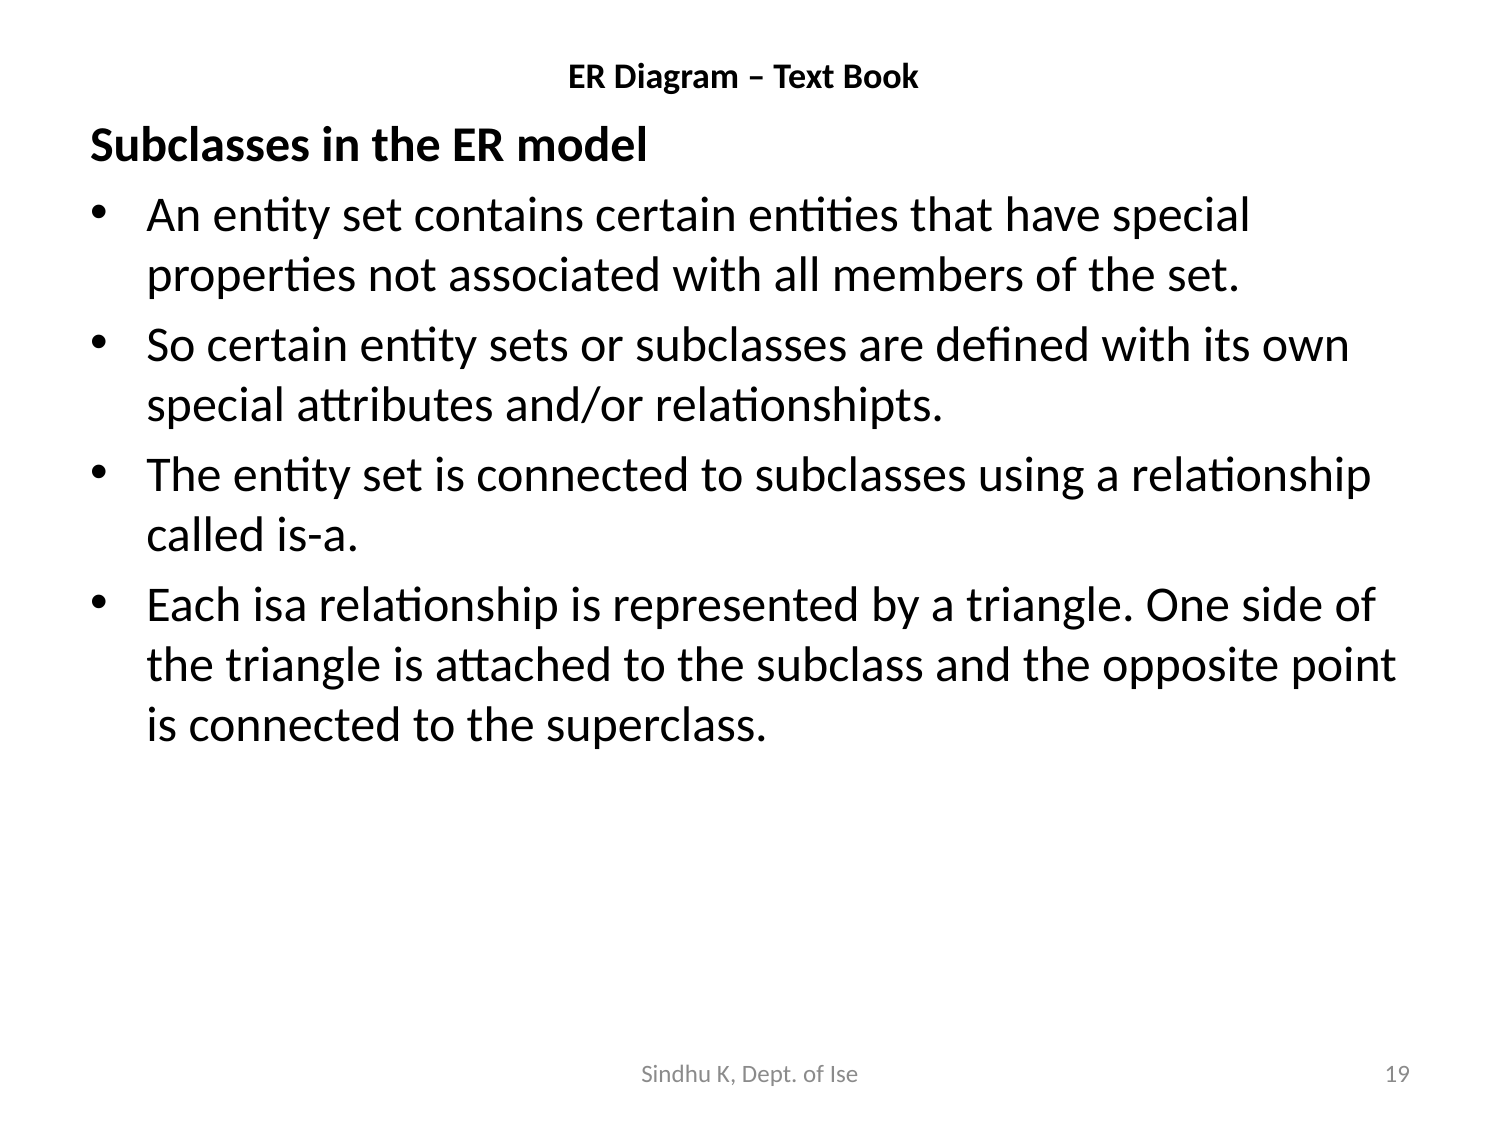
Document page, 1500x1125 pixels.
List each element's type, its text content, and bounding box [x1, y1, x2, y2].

list Subclasses in the ER model An entity set contains certain entities that have special properties not associated with all members of the set. So certain entity sets or subclasses are defined with its own special attributes and/or relationshipts. The entity set is connected to subclasses using a relationship called is-a. Each isa relationship is represented by a triangle. One side of the triangle is attached to the subclass and the opposite point is connected to the superclass. [75, 103, 1425, 925]
title ER Diagram – Text Book [75, 45, 1413, 103]
footer Sindhu K, Dept. of Ise [512, 1042, 988, 1103]
slide_number 19 [1074, 1042, 1425, 1103]
